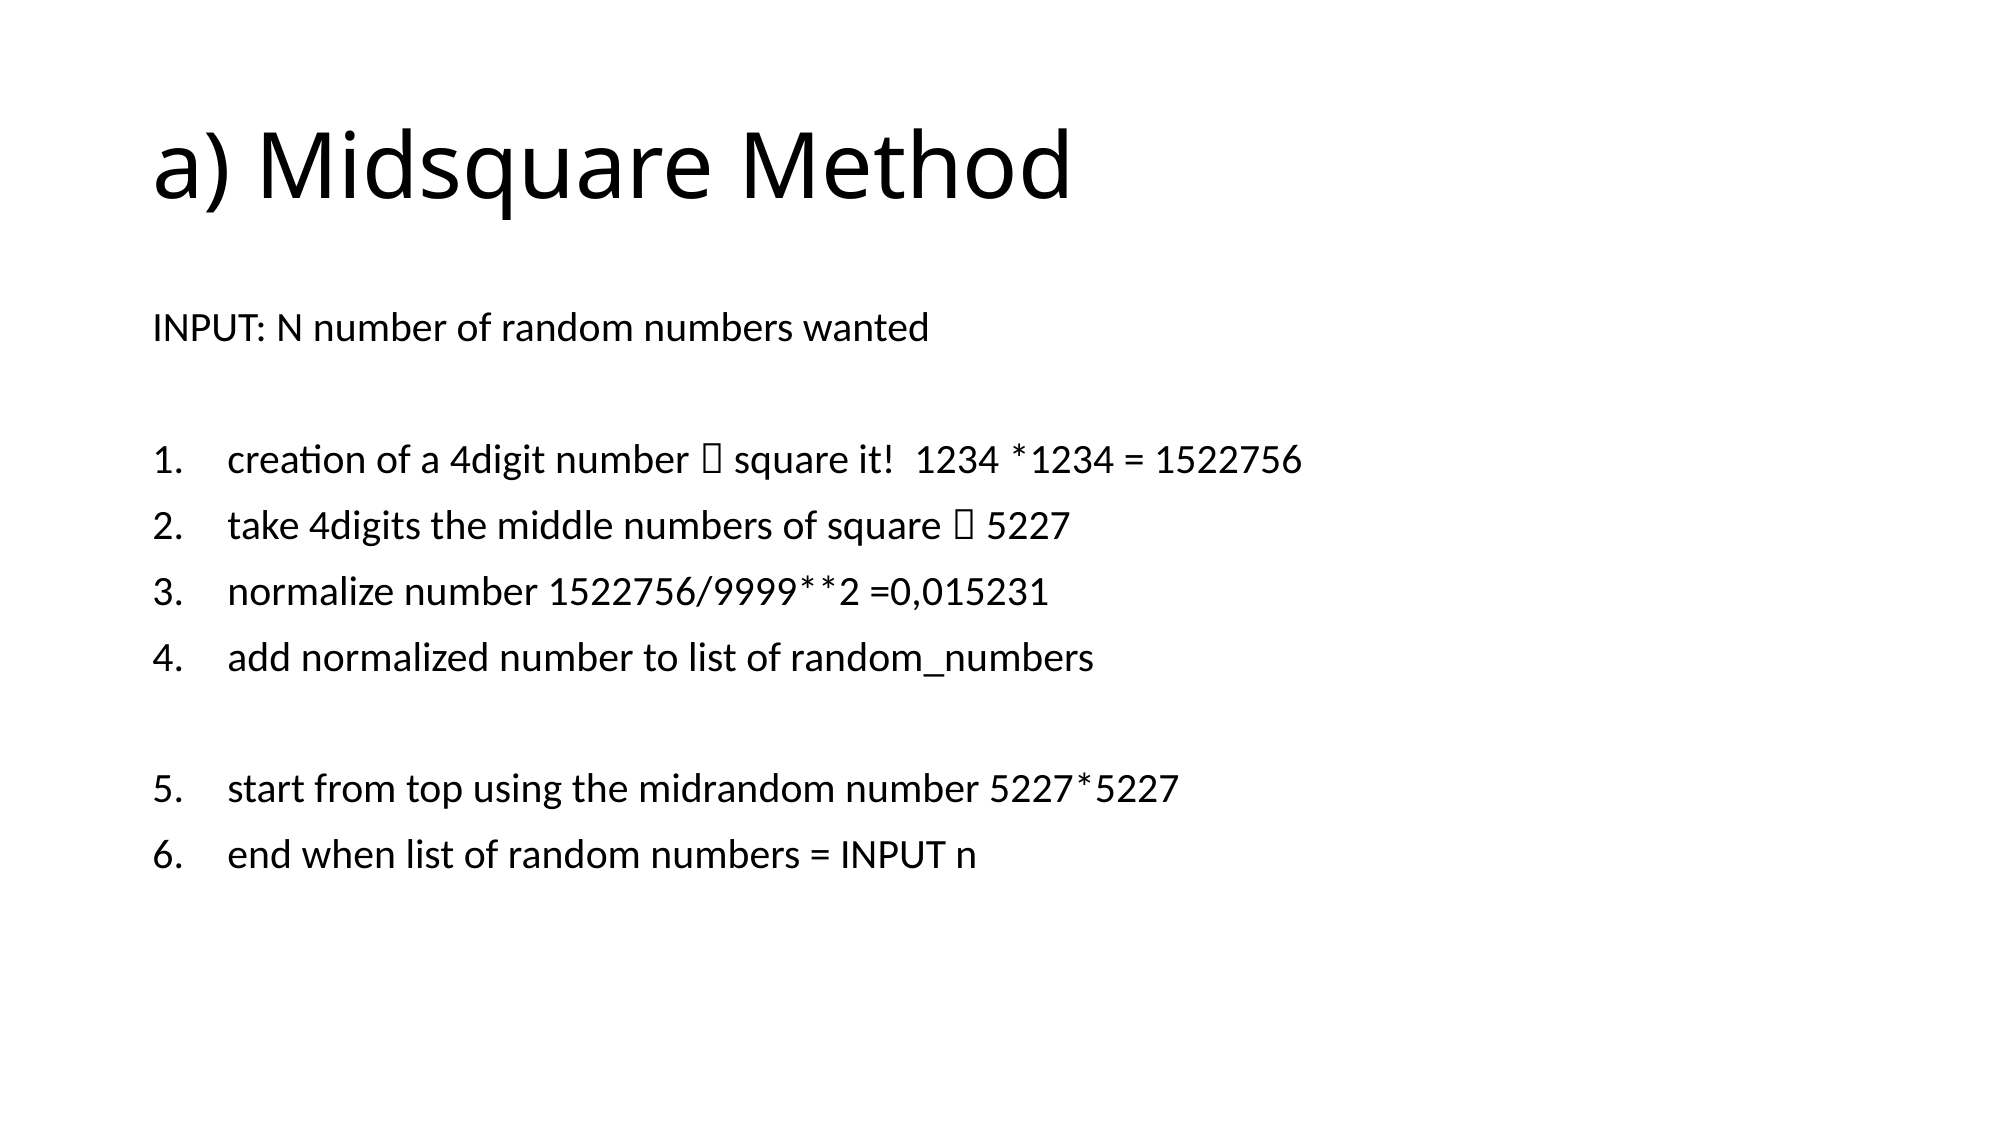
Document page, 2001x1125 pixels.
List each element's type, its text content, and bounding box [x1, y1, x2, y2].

list INPUT: N number of random numbers wanted creation of a 4digit number  square it! 1234 *1234 = 1522756 take 4digits the middle numbers of square  5227 normalize number 1522756/9999**2 =0,015231 add normalized number to list of random_numbers start from top using the midrandom number 5227*5227 end when list of random numbers = INPUT n [137, 297, 1863, 1012]
title a) Midsquare Method [137, 59, 1863, 278]
